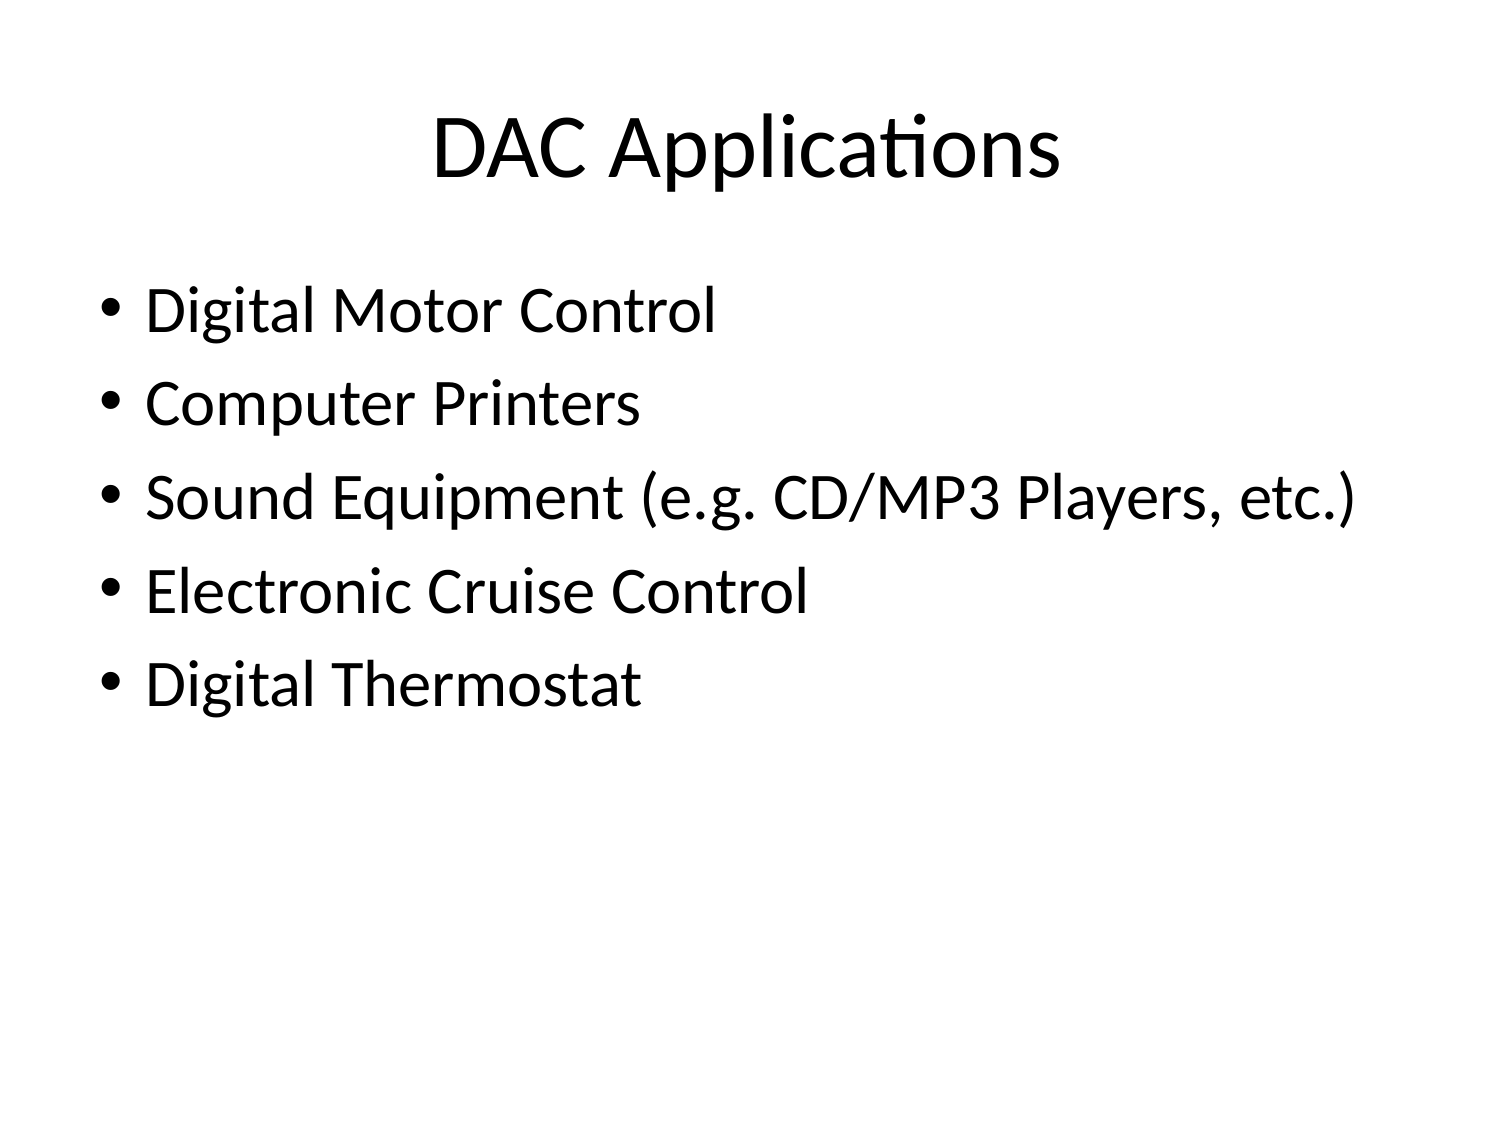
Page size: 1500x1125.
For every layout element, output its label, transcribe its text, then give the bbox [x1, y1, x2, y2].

text_box Digital Motor Control Computer Printers Sound Equipment (e.g. CD/MP3 Players, etc.) Electronic Cruise Control Digital Thermostat [96, 250, 1367, 721]
title DAC Applications [107, 83, 1393, 274]
